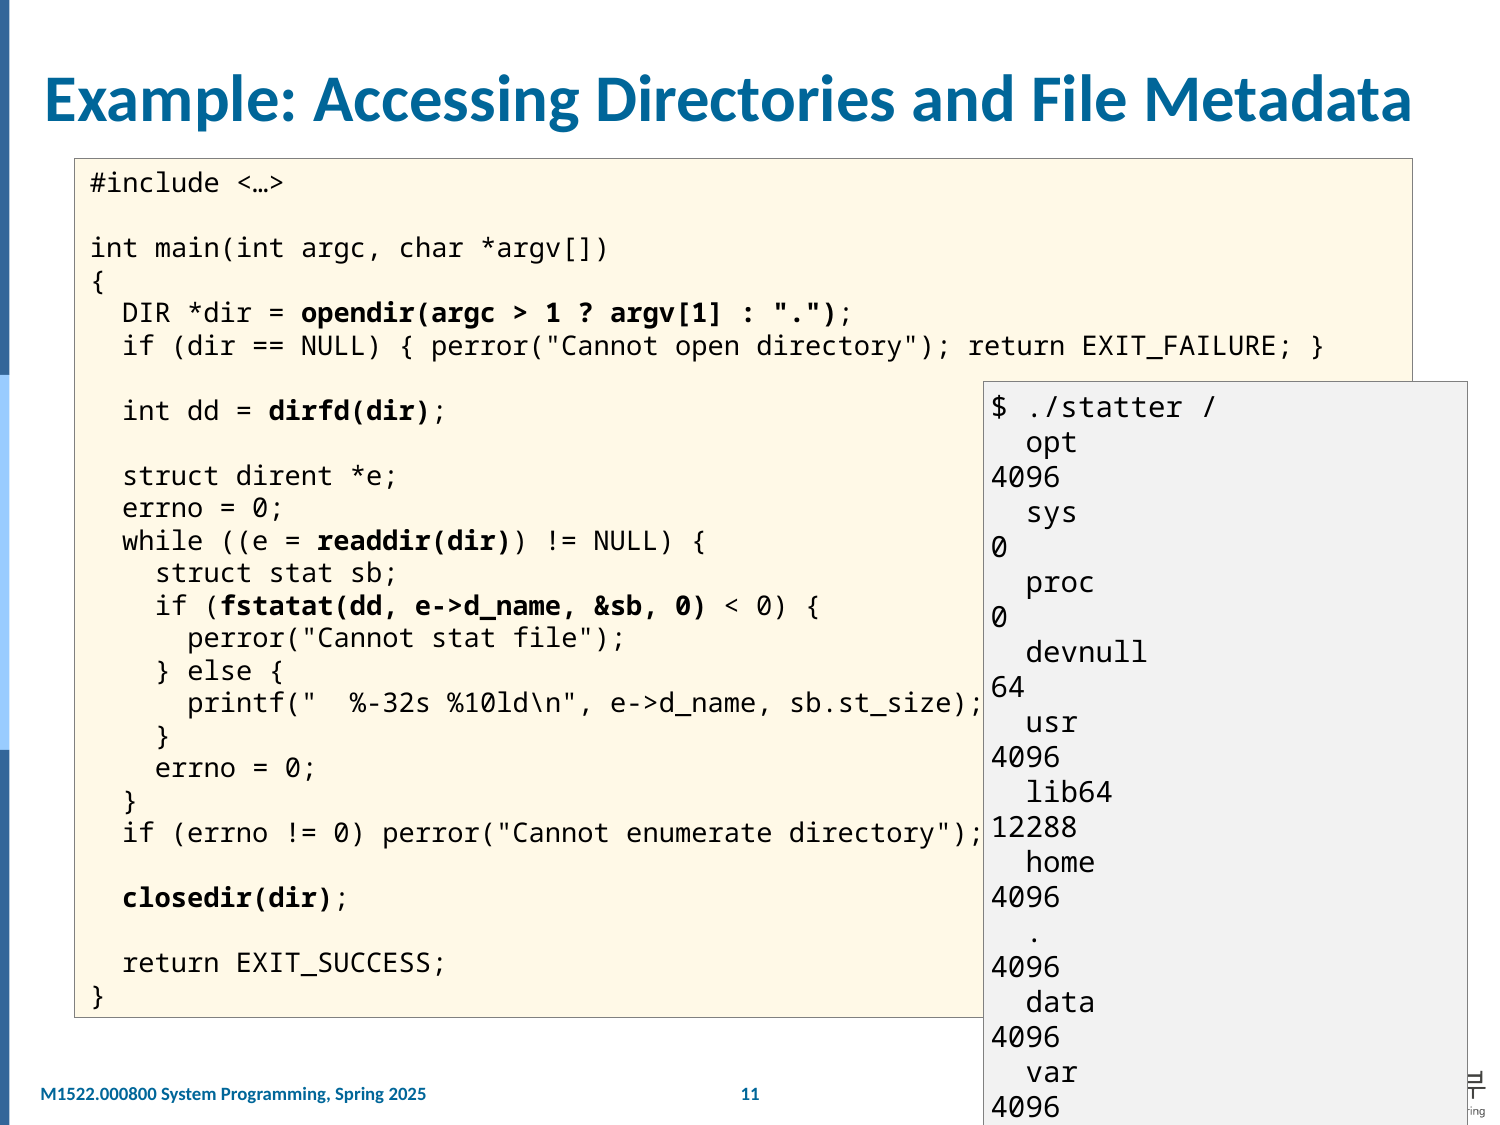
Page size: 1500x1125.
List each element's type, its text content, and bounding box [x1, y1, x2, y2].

picture [1468, 1068, 1487, 1119]
text_box $ ./statter / opt 4096 sys 0 proc 0 devnull 64 usr 4096 lib64 12288 home 4096 . 4096 data 4096 var 4096 lost+found 16384 .. 4096 dev 4300 ... [983, 381, 1468, 1125]
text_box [74, 158, 1413, 1028]
title Example: Accessing Directories and File Metadata [29, 47, 1477, 142]
